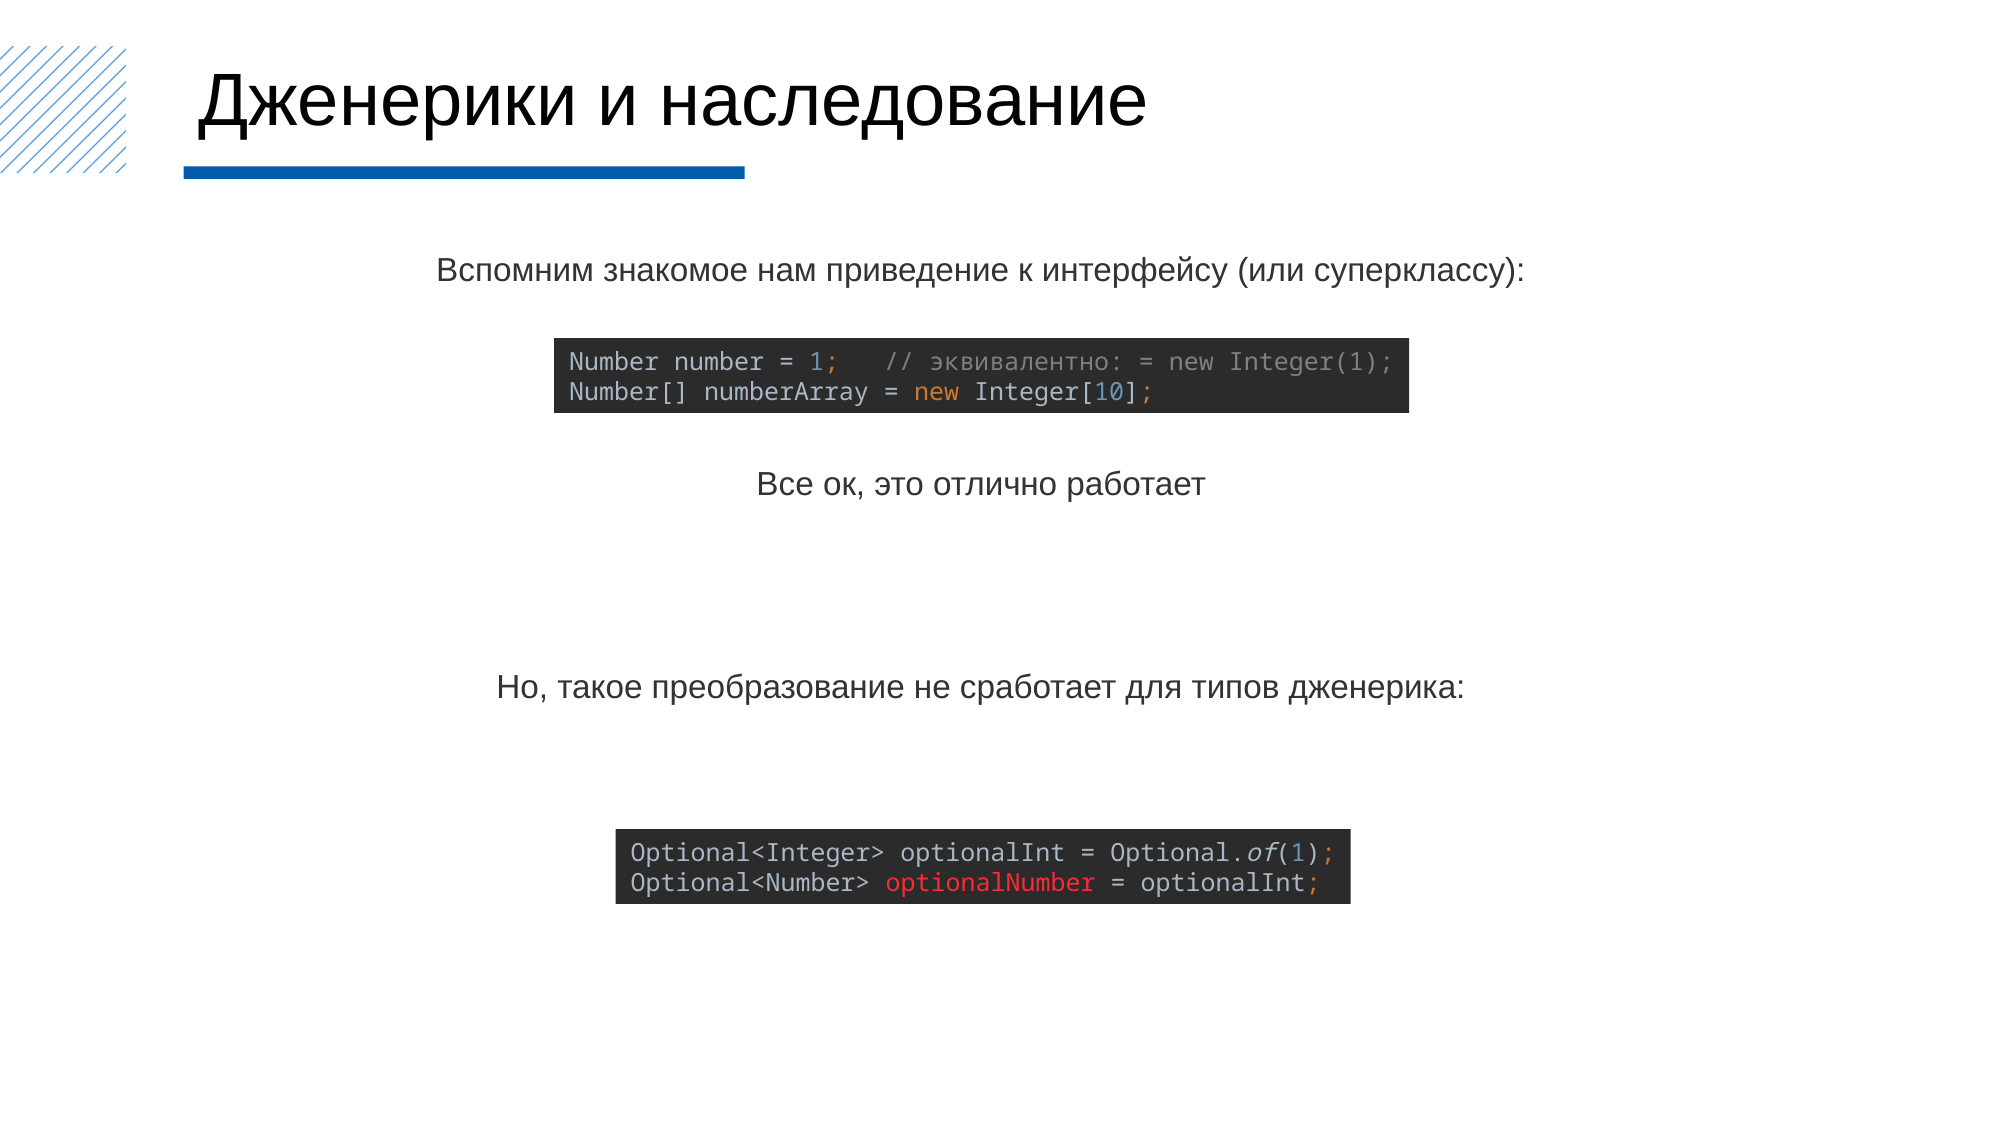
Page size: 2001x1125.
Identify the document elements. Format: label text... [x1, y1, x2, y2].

text_box Все ок, это отлично работает [98, 454, 1865, 510]
list Дженерики и наследование [183, 58, 1780, 149]
text_box Вспомним знакомое нам приведение к интерфейсу (или суперклассу): [98, 241, 1865, 296]
text_box Optional<Integer> optionalInt = Optional.of(1); Optional<Number> optionalNumber = optionalInt; [615, 829, 1351, 904]
text_box Number number = 1; // эквивалентно: = new Integer(1); Number[] numberArray = new Integer[10]; [554, 338, 1410, 413]
text_box Но, такое преобразование не сработает для типов дженерика: [98, 658, 1865, 713]
picture [0, 46, 126, 173]
